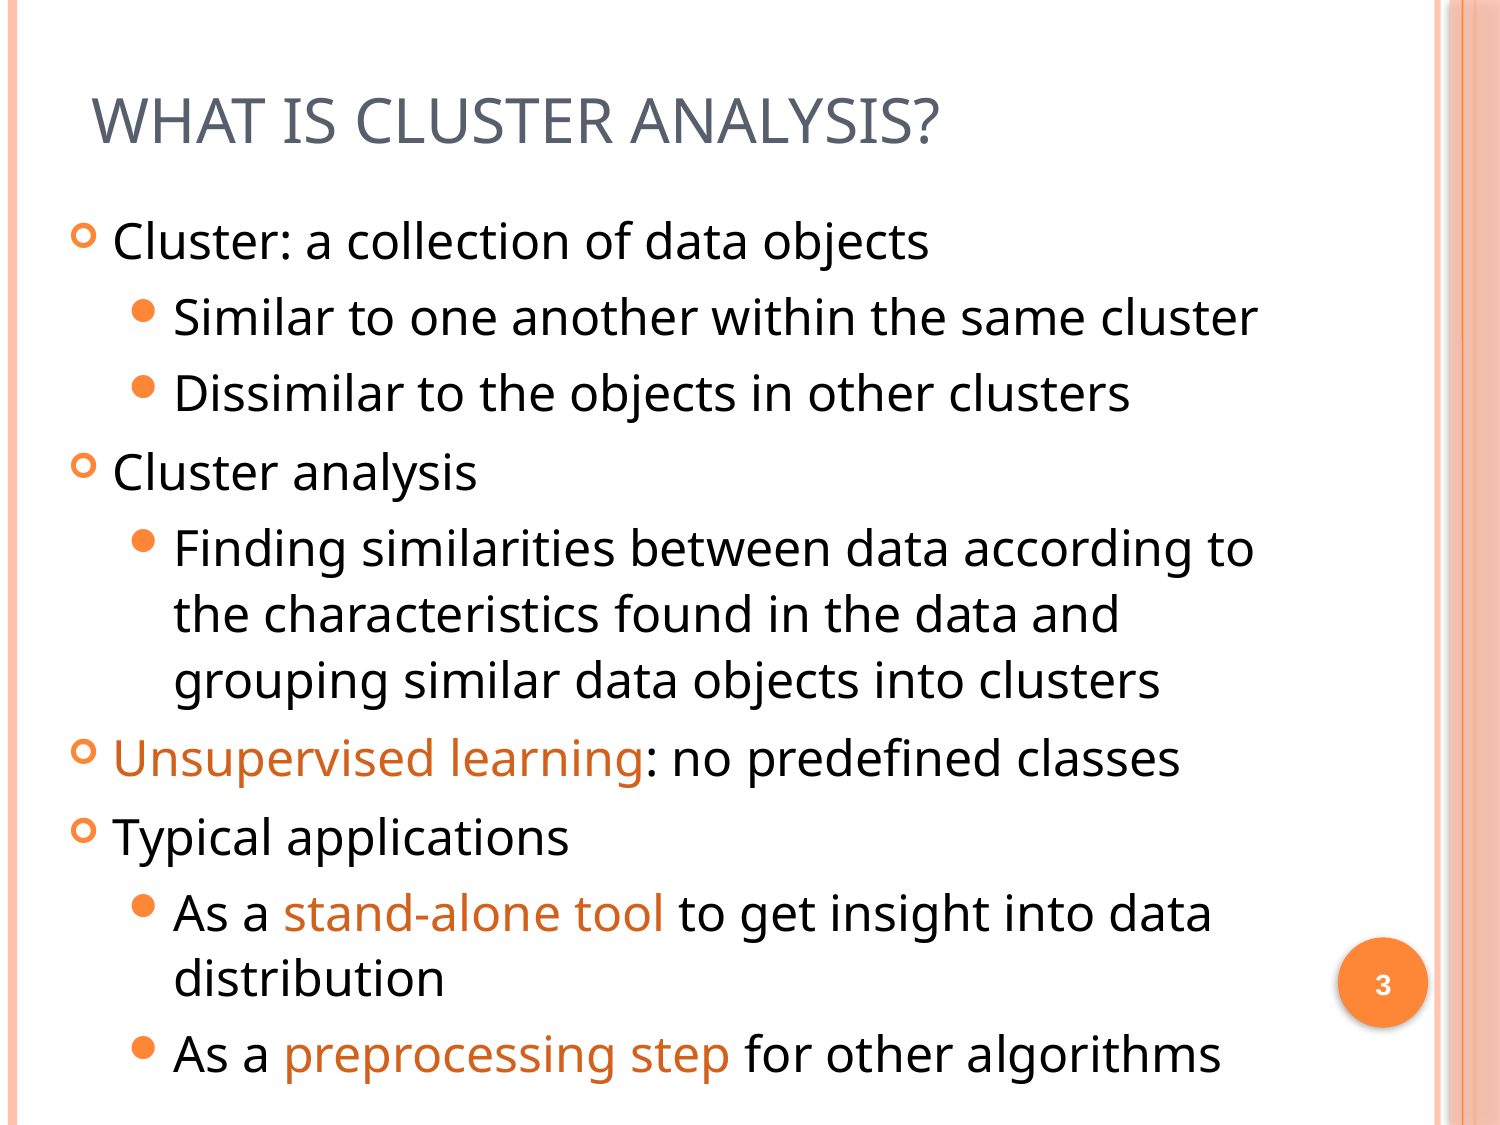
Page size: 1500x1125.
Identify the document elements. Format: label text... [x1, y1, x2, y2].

slide_number 3 [1333, 940, 1434, 1026]
list Cluster: a collection of data objects Similar to one another within the same cluster Dissimilar to the objects in other clusters Cluster analysis Finding similarities between data according to the characteristics found in the data and grouping similar data objects into clusters Unsupervised learning: no predefined classes Typical applications As a stand-alone tool to get insight into data distribution As a preprocessing step for other algorithms [52, 196, 1332, 1047]
title What is Cluster Analysis? [76, 54, 1274, 183]
